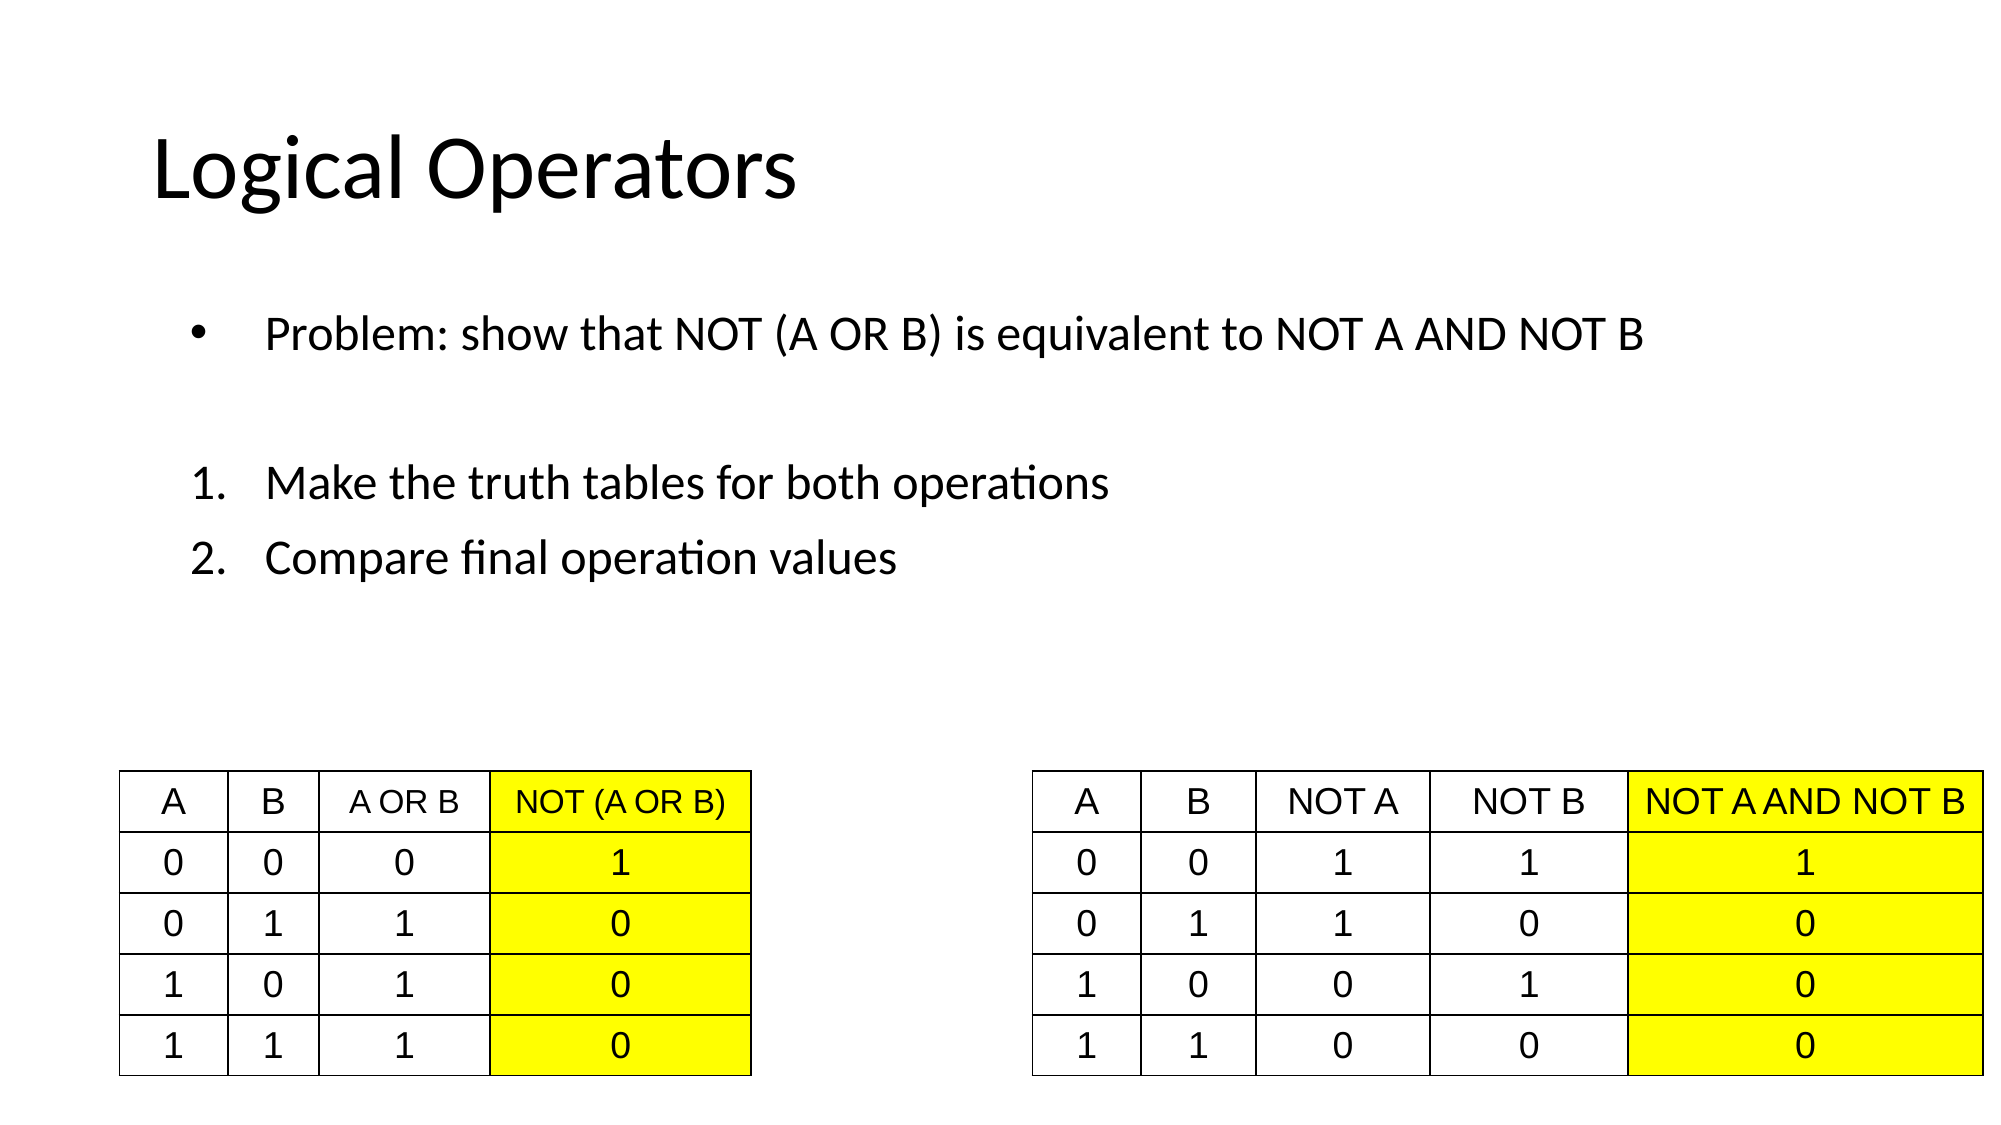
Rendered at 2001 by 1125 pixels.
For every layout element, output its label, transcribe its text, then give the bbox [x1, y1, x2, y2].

table_header A [1033, 772, 1140, 831]
table_header B [1142, 772, 1255, 831]
table_cell 1 [1142, 894, 1255, 953]
table_cell 0 [491, 894, 750, 953]
list Problem: show that NOT (A OR B) is equivalent to NOT A AND NOT B Make the truth tables for both operations Compare final operation values [137, 299, 1863, 1066]
table_cell 0 [1257, 1016, 1429, 1075]
table_cell 0 [120, 894, 227, 953]
table_cell 1 [1033, 955, 1140, 1014]
table_header NOT A [1257, 772, 1429, 831]
title Logical Operators [137, 59, 1863, 278]
table_cell 0 [1257, 955, 1429, 1014]
table_cell 1 [1257, 894, 1429, 953]
table_header B [229, 772, 318, 831]
table_cell 1 [120, 955, 227, 1014]
table_cell 1 [1033, 1016, 1140, 1075]
table_header NOT (A OR B) [491, 772, 750, 831]
table_cell 1 [320, 894, 489, 953]
table_cell 0 [1142, 833, 1255, 892]
table_cell 1 [1431, 833, 1627, 892]
table_header A [120, 772, 227, 831]
table_cell 1 [320, 955, 489, 1014]
table_cell 1 [491, 833, 750, 892]
table_cell 1 [120, 1016, 227, 1075]
table_cell 0 [320, 833, 489, 892]
table_cell 1 [1142, 1016, 1255, 1075]
table_cell 0 [229, 833, 318, 892]
table_header NOT B [1431, 772, 1627, 831]
table_cell 0 [1033, 894, 1140, 953]
table_cell 0 [1431, 1016, 1627, 1075]
table_cell 0 [1431, 894, 1627, 953]
table_cell 0 [1629, 894, 1982, 953]
table_cell 0 [120, 833, 227, 892]
table_cell 1 [1629, 833, 1982, 892]
table_cell 1 [229, 1016, 318, 1075]
table_cell 0 [1629, 1016, 1982, 1075]
table_cell 0 [1142, 955, 1255, 1014]
table_cell 0 [229, 955, 318, 1014]
table_cell 0 [491, 955, 750, 1014]
table_header NOT A AND NOT B [1629, 772, 1982, 831]
table_cell 1 [1431, 955, 1627, 1014]
table_cell 0 [1033, 833, 1140, 892]
table_cell 1 [1257, 833, 1429, 892]
table_cell 0 [1629, 955, 1982, 1014]
table_cell 1 [320, 1016, 489, 1075]
table_cell 1 [229, 894, 318, 953]
table_cell 0 [491, 1016, 750, 1075]
table_header A OR B [320, 772, 489, 831]
